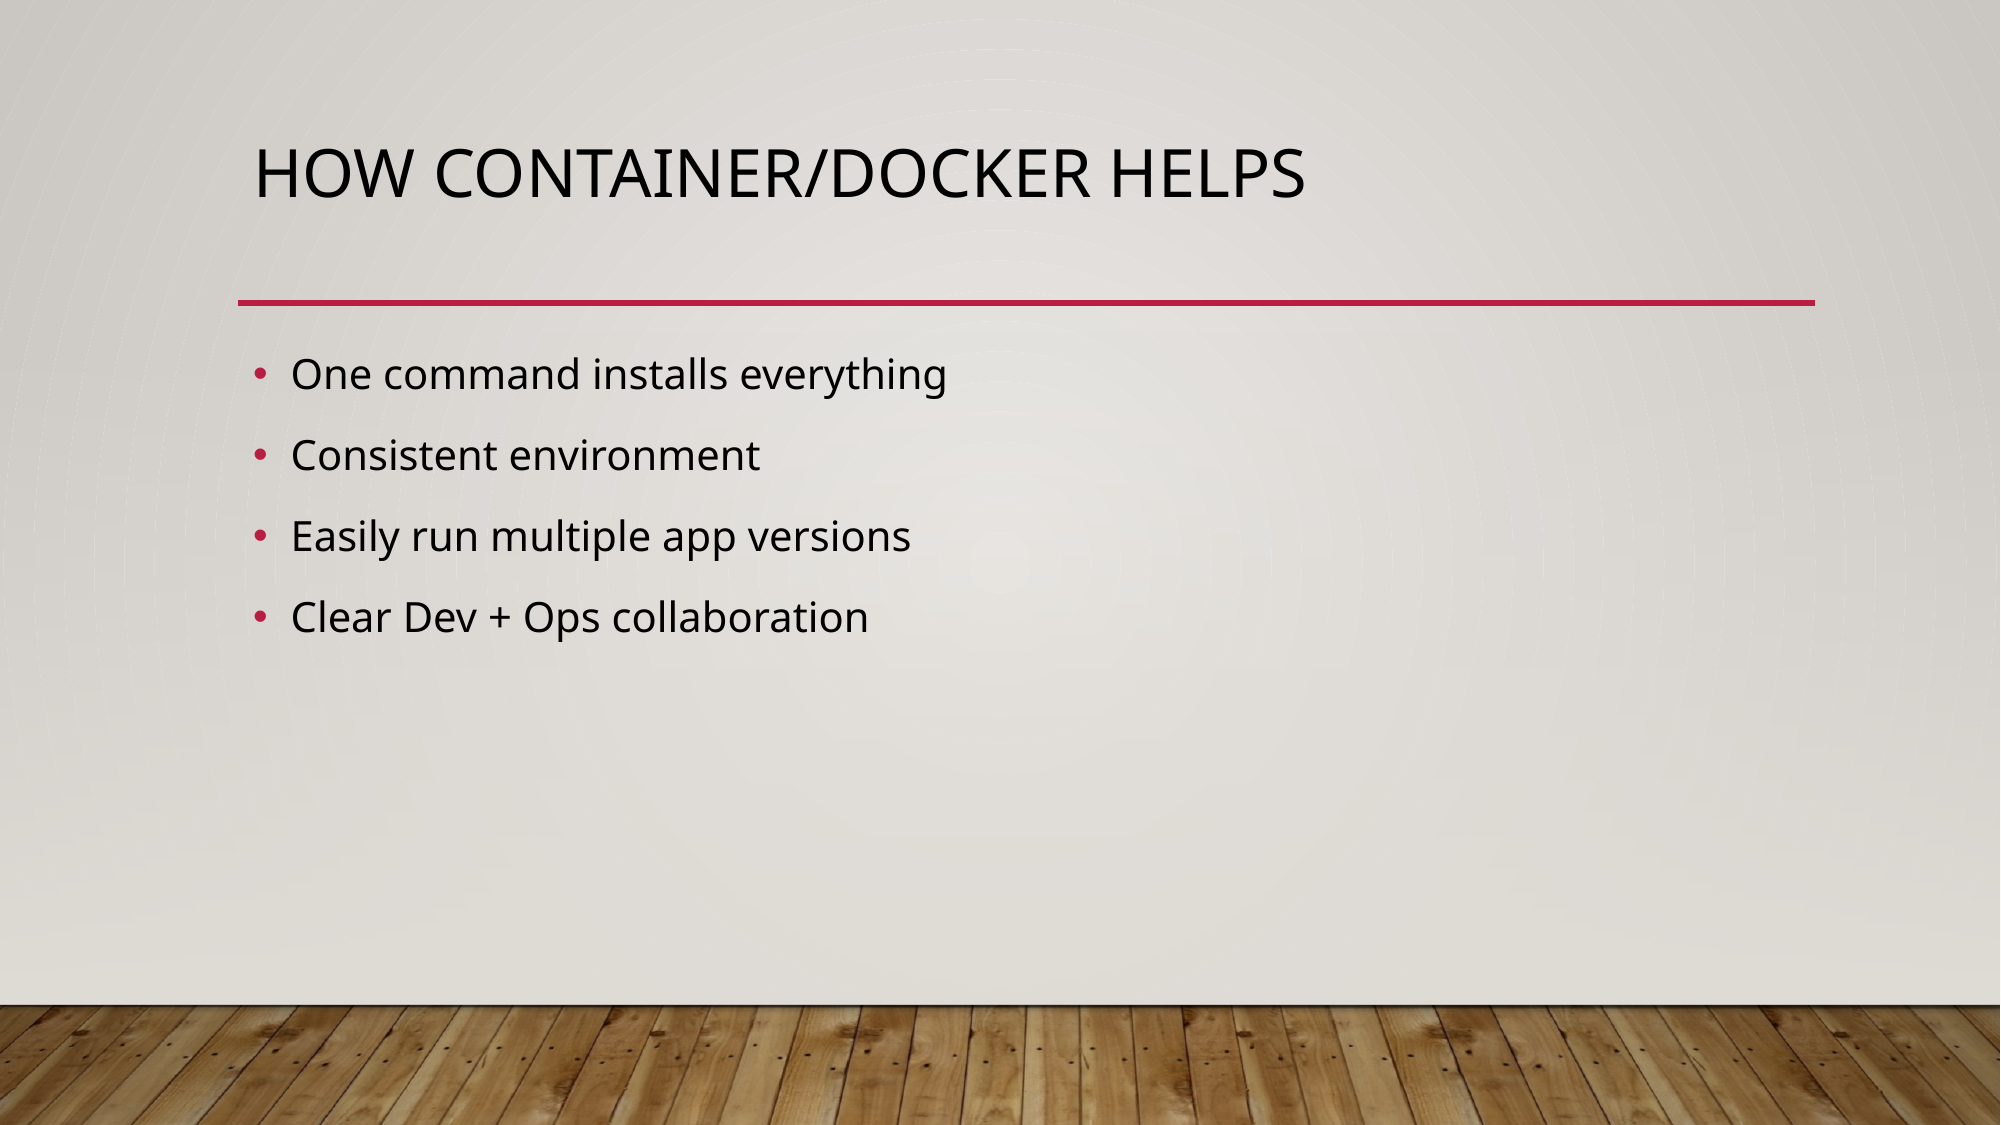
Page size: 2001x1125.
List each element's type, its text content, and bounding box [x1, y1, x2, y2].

picture [0, 1005, 2000, 1125]
list One command installs everything Consistent environment Easily run multiple app versions Clear Dev + Ops collaboration [238, 330, 1814, 897]
title How container/docker helps [238, 131, 1814, 305]
